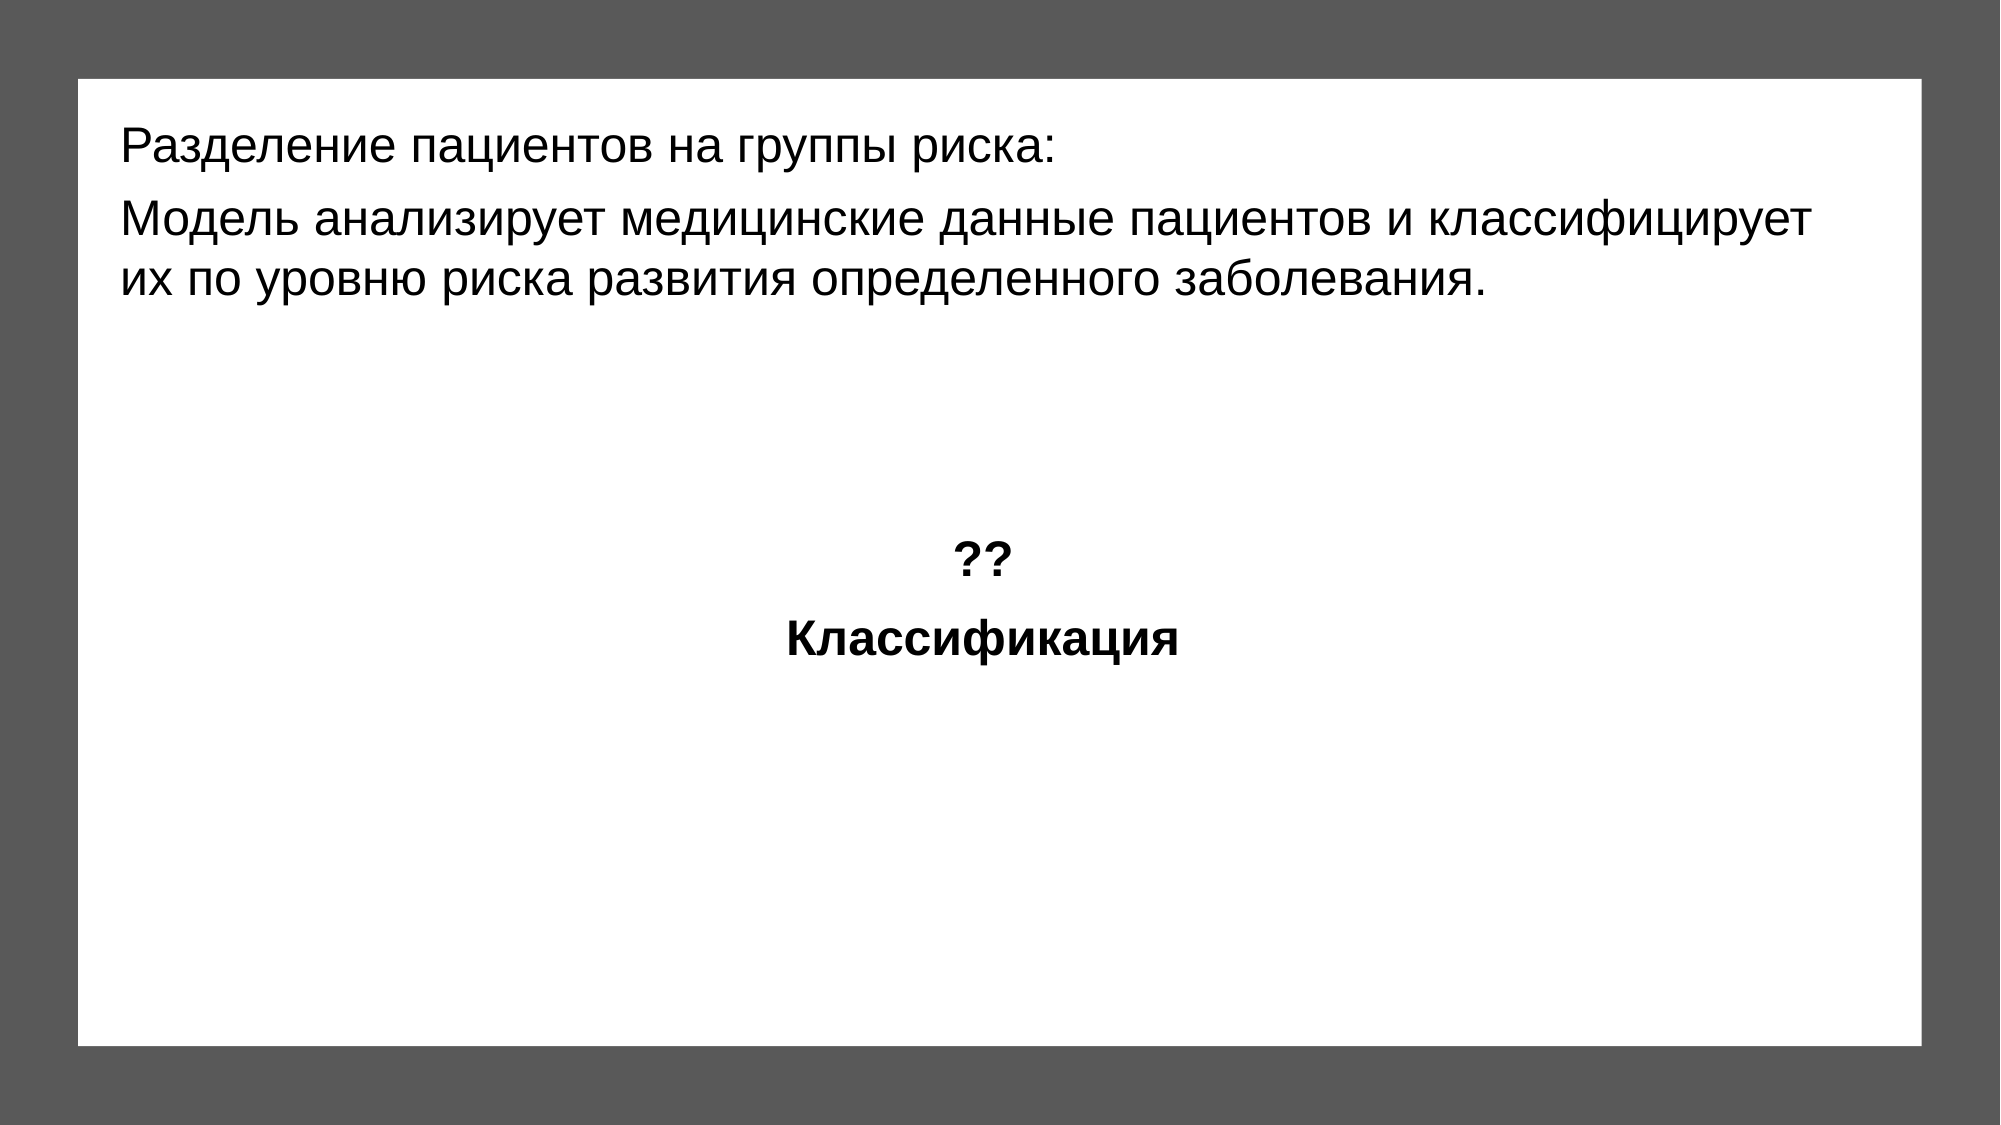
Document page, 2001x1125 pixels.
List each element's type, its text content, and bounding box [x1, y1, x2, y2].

text_box Классификация [667, 638, 1299, 717]
text_box [77, 77, 1923, 1048]
text_box [0, 0, 2000, 1125]
text_box Разделение пациентов на группы риска: Модель анализирует медицинские данные пациентов и классифицирует их по уровню риска развития определенного заболевания. [105, 105, 1895, 605]
text_box ?? [667, 525, 1299, 638]
